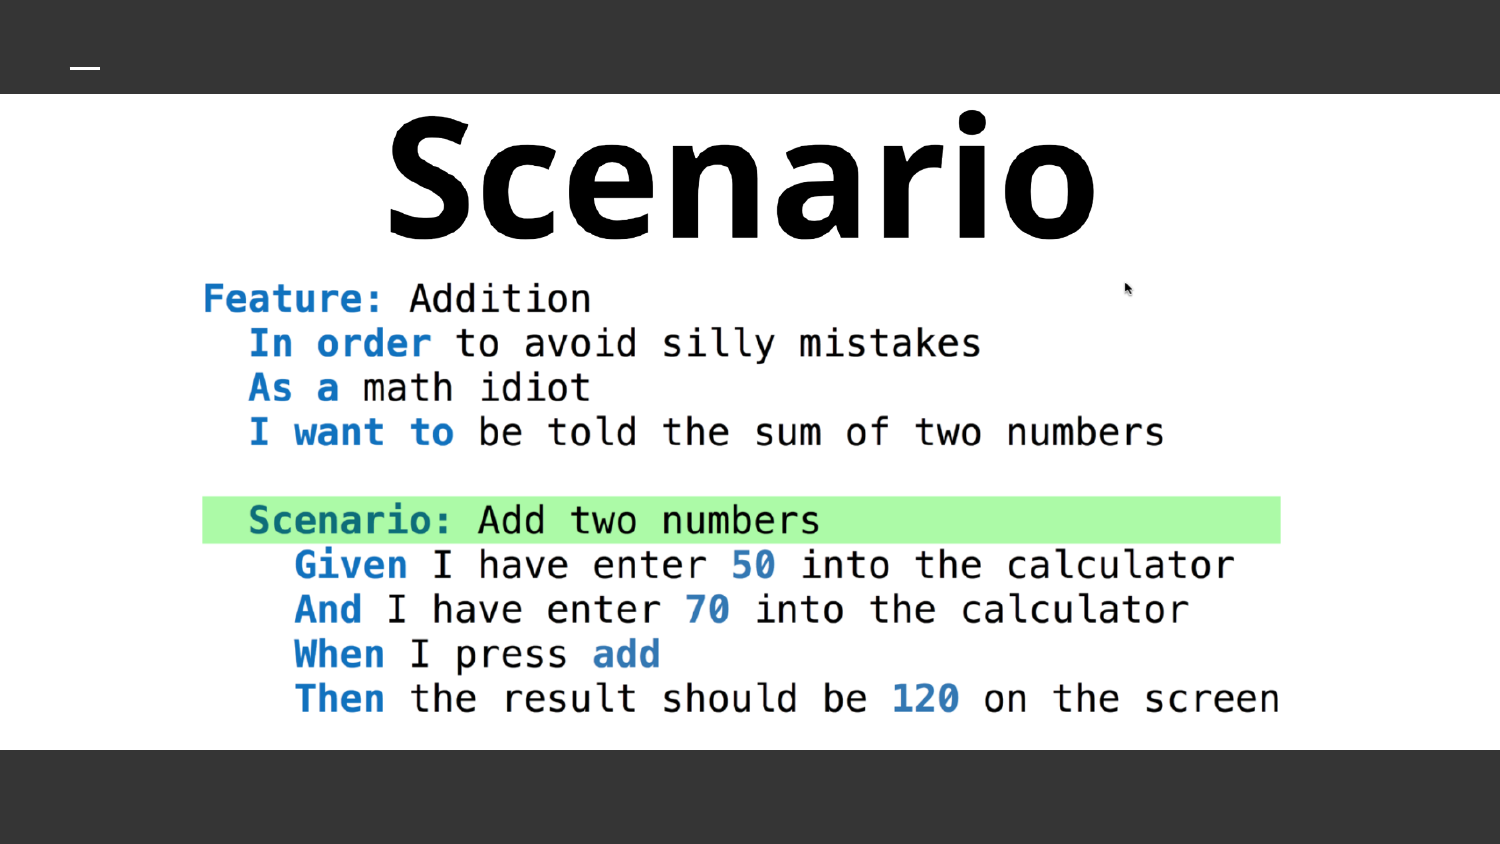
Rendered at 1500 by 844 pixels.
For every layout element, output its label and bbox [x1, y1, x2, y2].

picture [0, 93, 1500, 750]
